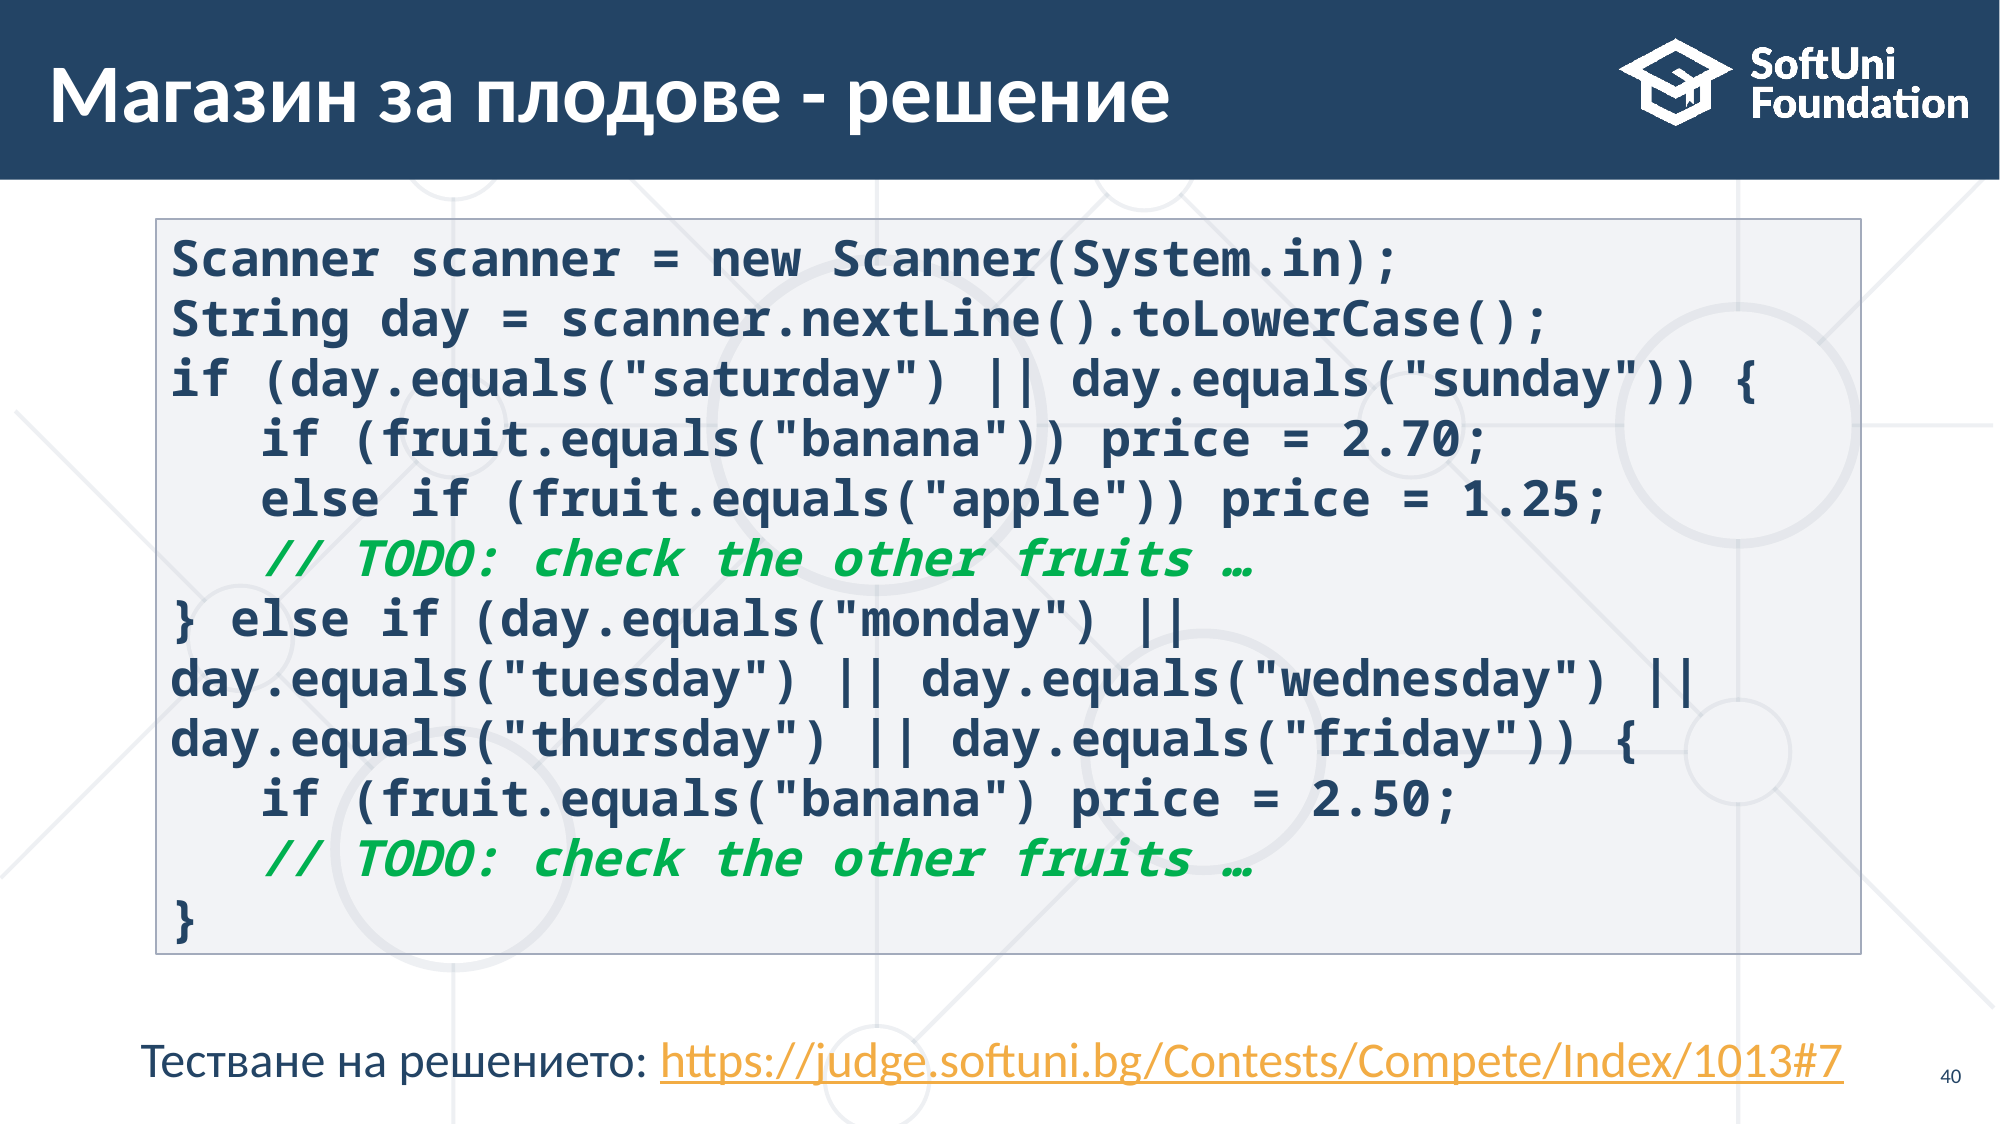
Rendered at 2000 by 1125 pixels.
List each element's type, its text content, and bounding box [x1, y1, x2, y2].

slide_number 40 [1896, 1049, 1968, 1101]
picture [1618, 38, 1968, 126]
text_box Тестване на решението: https://judge.softuni.bg/Contests/Compete/Index/1013#7 [125, 1020, 1876, 1095]
text_box Scanner scanner = new Scanner(System.in); String day = scanner.nextLine().toLowerCase(); if (day.equals("saturday") || day.equals("sunday")) { if (fruit.equals("banana")) price = 2.70; else if (fruit.equals("apple")) price = 1.25; // TODO: check the other fruits … } else if (day.equals("monday") || day.equals("tuesday") || day.equals("wednesday") || day.equals("thursday") || day.equals("friday")) { if (fruit.equals("banana") price = 2.50; // TODO: check the other fruits … } [156, 219, 1862, 954]
title Магазин за плодове - решение [31, 16, 1591, 162]
